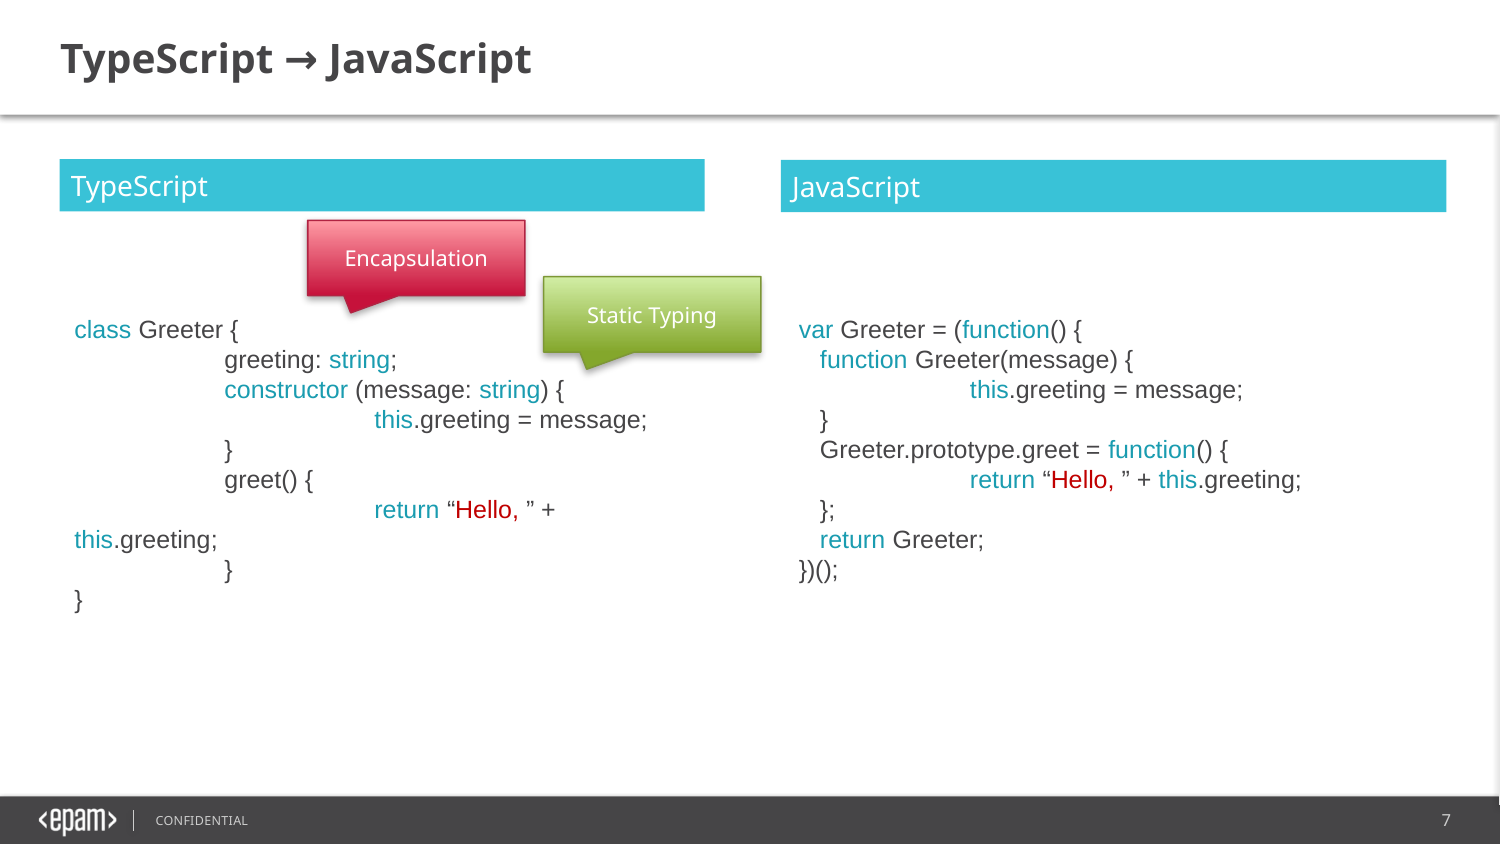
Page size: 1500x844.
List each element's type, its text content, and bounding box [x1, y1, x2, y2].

list class Greeter { greeting: string; constructor (message: string) { this.greeting = message; } greet() { return “Hello, ” + this.greeting; } } [59, 216, 705, 667]
text_box Encapsulation [306, 219, 526, 314]
list JavaScript [780, 159, 1447, 213]
list TypeScript [59, 159, 705, 212]
picture [38, 808, 117, 837]
text_box Static Typing [542, 275, 762, 370]
list var Greeter = (function() { function Greeter(message) { this.greeting = message; } Greeter.prototype.greet = function() { return “Hello, ” + this.greeting; }; return Greeter; })(); [783, 216, 1447, 667]
list TypeScript → JavaScript [0, 0, 1500, 115]
